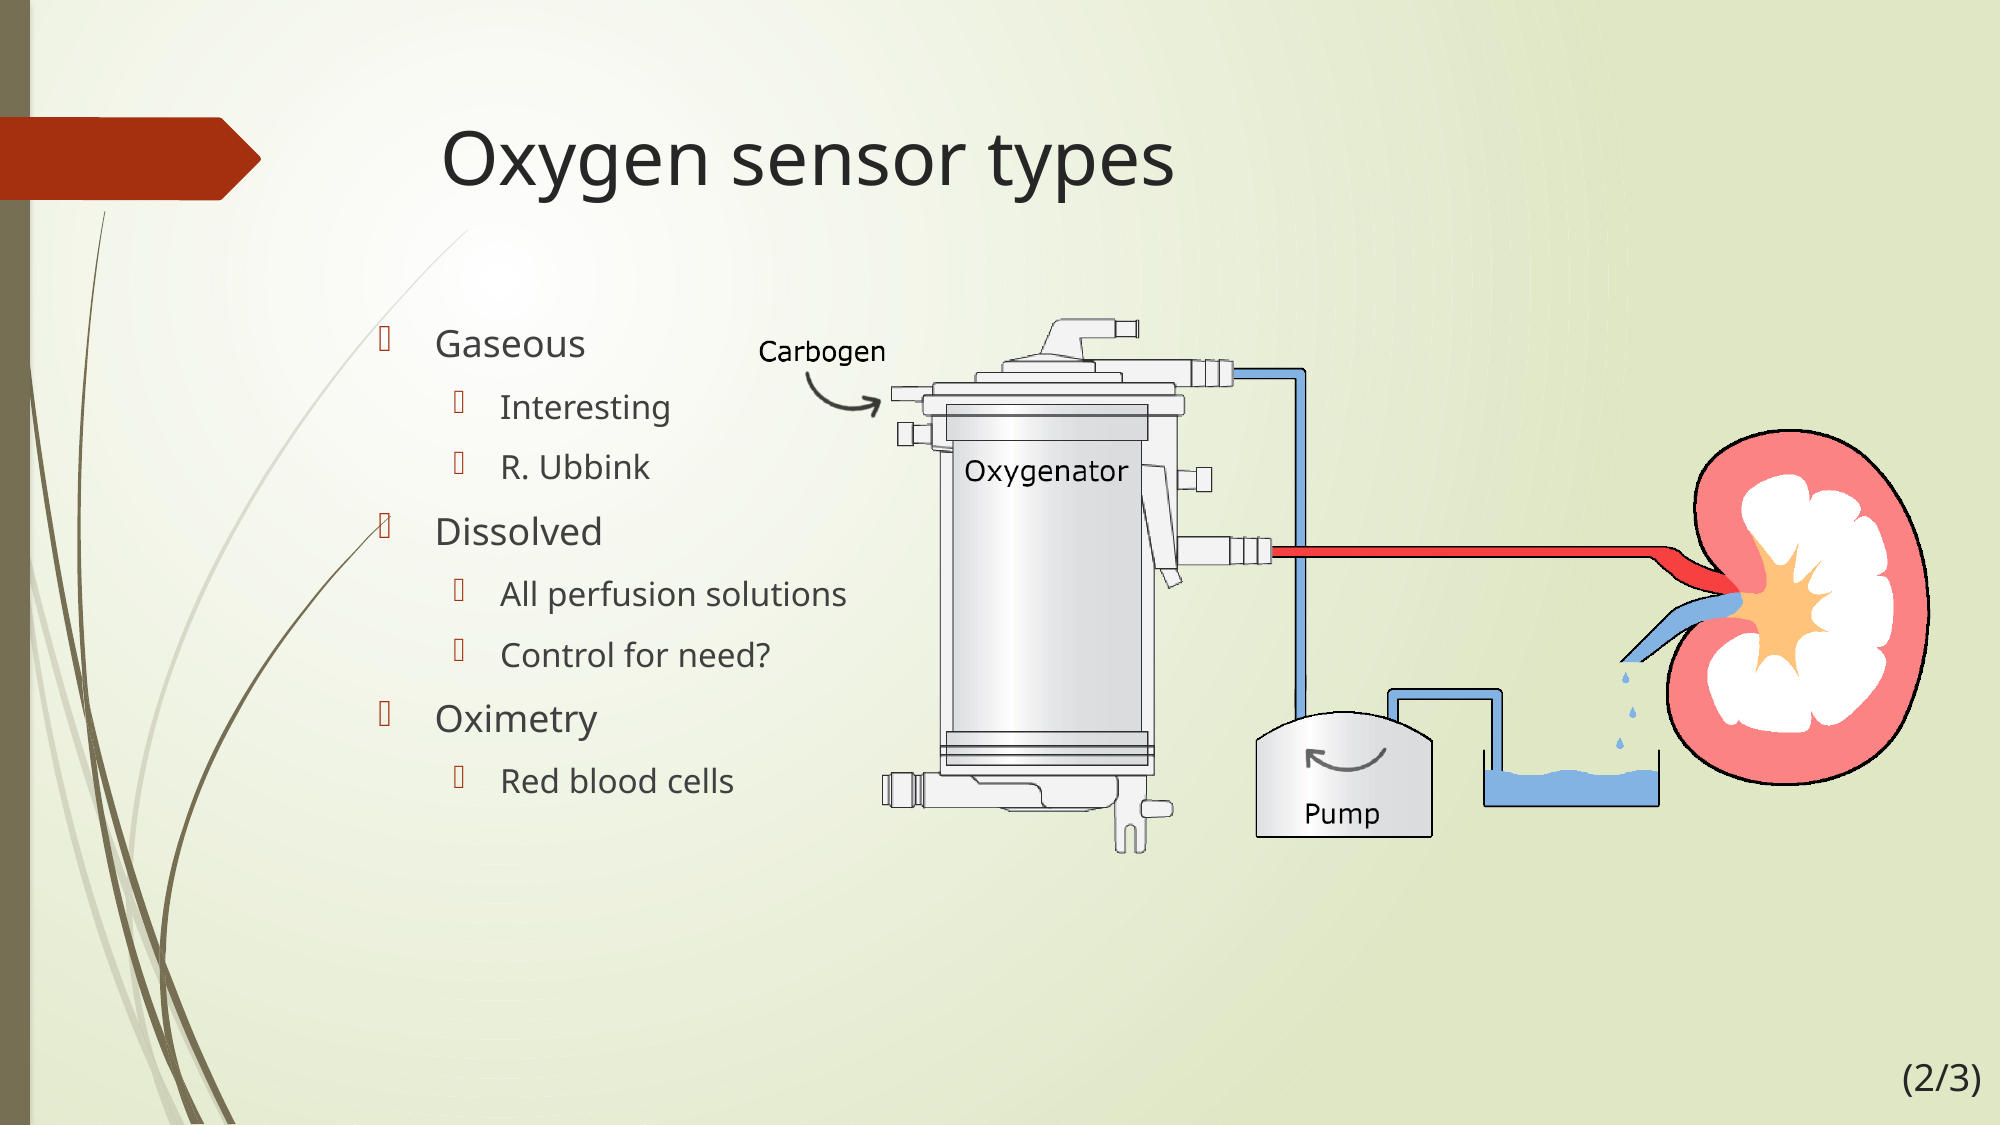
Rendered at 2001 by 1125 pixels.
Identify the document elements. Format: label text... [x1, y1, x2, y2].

title Oxygen sensor types [425, 102, 1888, 312]
text_box (2/3) [1887, 1046, 2000, 1125]
picture [748, 312, 1952, 884]
list Gaseous Interesting R. Ubbink Dissolved All perfusion solutions Control for need? Oximetry Red blood cells [363, 312, 1826, 933]
